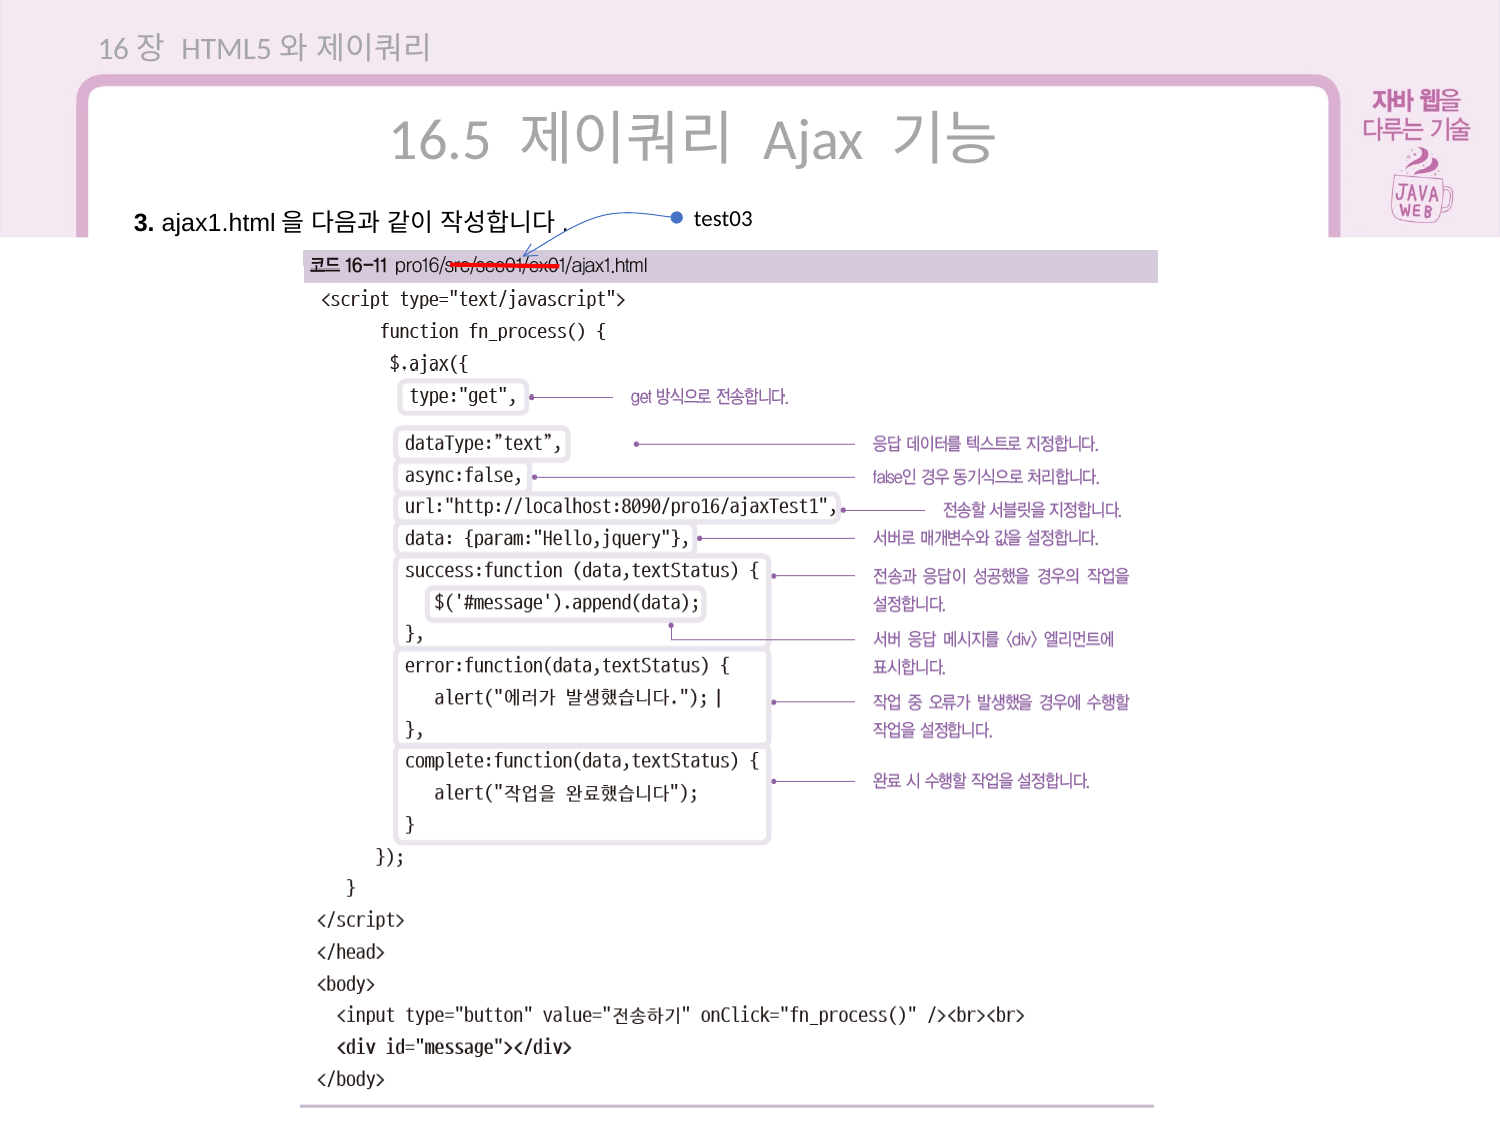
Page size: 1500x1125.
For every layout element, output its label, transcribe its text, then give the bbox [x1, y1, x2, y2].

text_box 3. ajax1.html을 다음과 같이 작성합니다. [118, 199, 679, 244]
text_box 3. ajax1.html을 다음과 같이 작성합니다. [577, 199, 1163, 244]
text_box test03 [679, 196, 844, 239]
picture [0, 0, 1500, 1125]
text_box 16장 HTML5와 제이쿼리 [82, 0, 1133, 74]
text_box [296, 244, 1163, 1115]
text_box 16.5 제이쿼리 Ajax 기능 [168, 93, 1219, 179]
text_box [542, 211, 679, 244]
